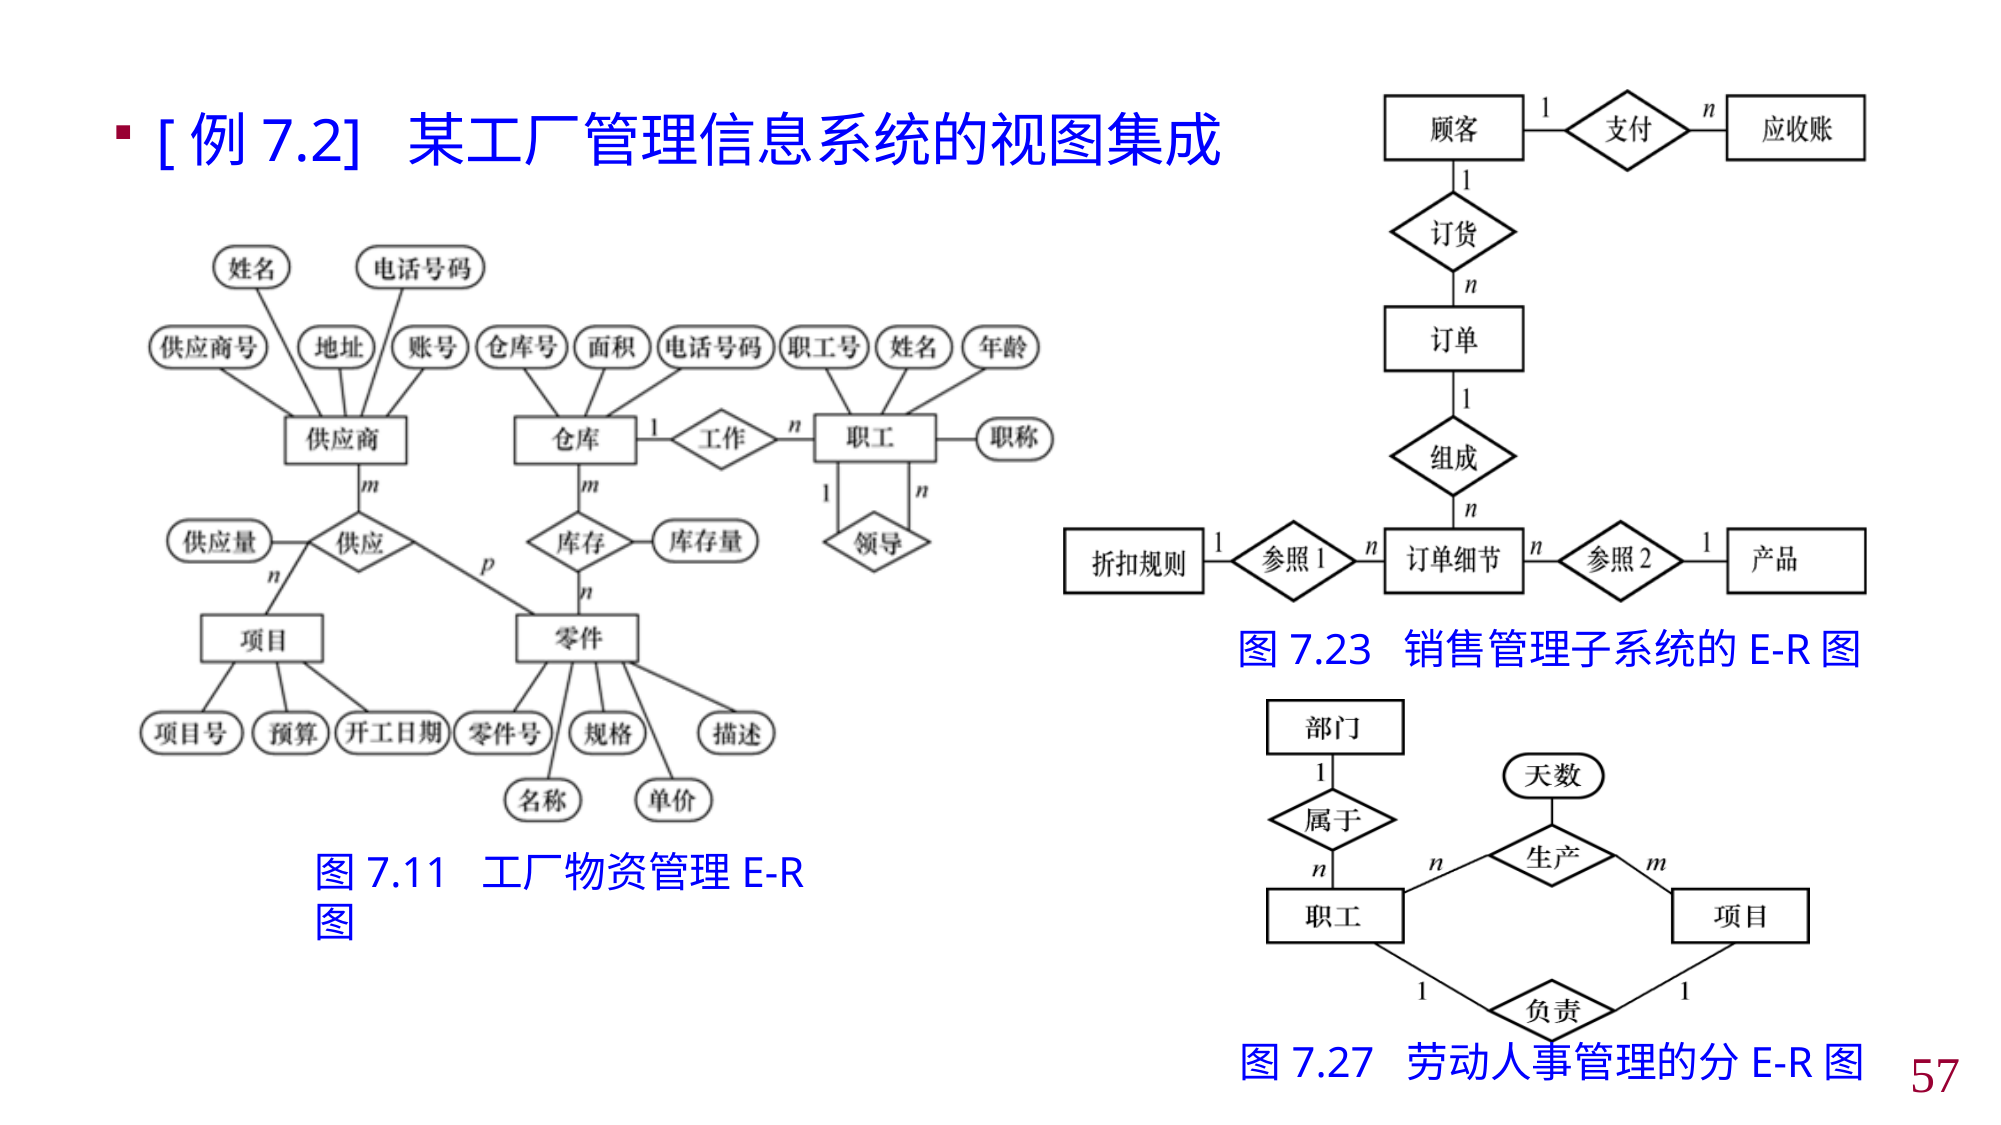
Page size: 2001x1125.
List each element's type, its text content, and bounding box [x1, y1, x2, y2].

list [例7.2] 某工厂管理信息系统的视图集成 [97, 75, 1904, 1073]
text_box 图7.23 销售管理子系统的E-R图 [1222, 615, 1878, 681]
picture [103, 87, 1869, 881]
text_box 图7.27 劳动人事管理的分E-R图 [1225, 1028, 1880, 1093]
picture [1266, 698, 1810, 1044]
text_box 图7.11 工厂物资管理E-R图 [300, 889, 832, 954]
slide_number 56 [1550, 1048, 1975, 1096]
